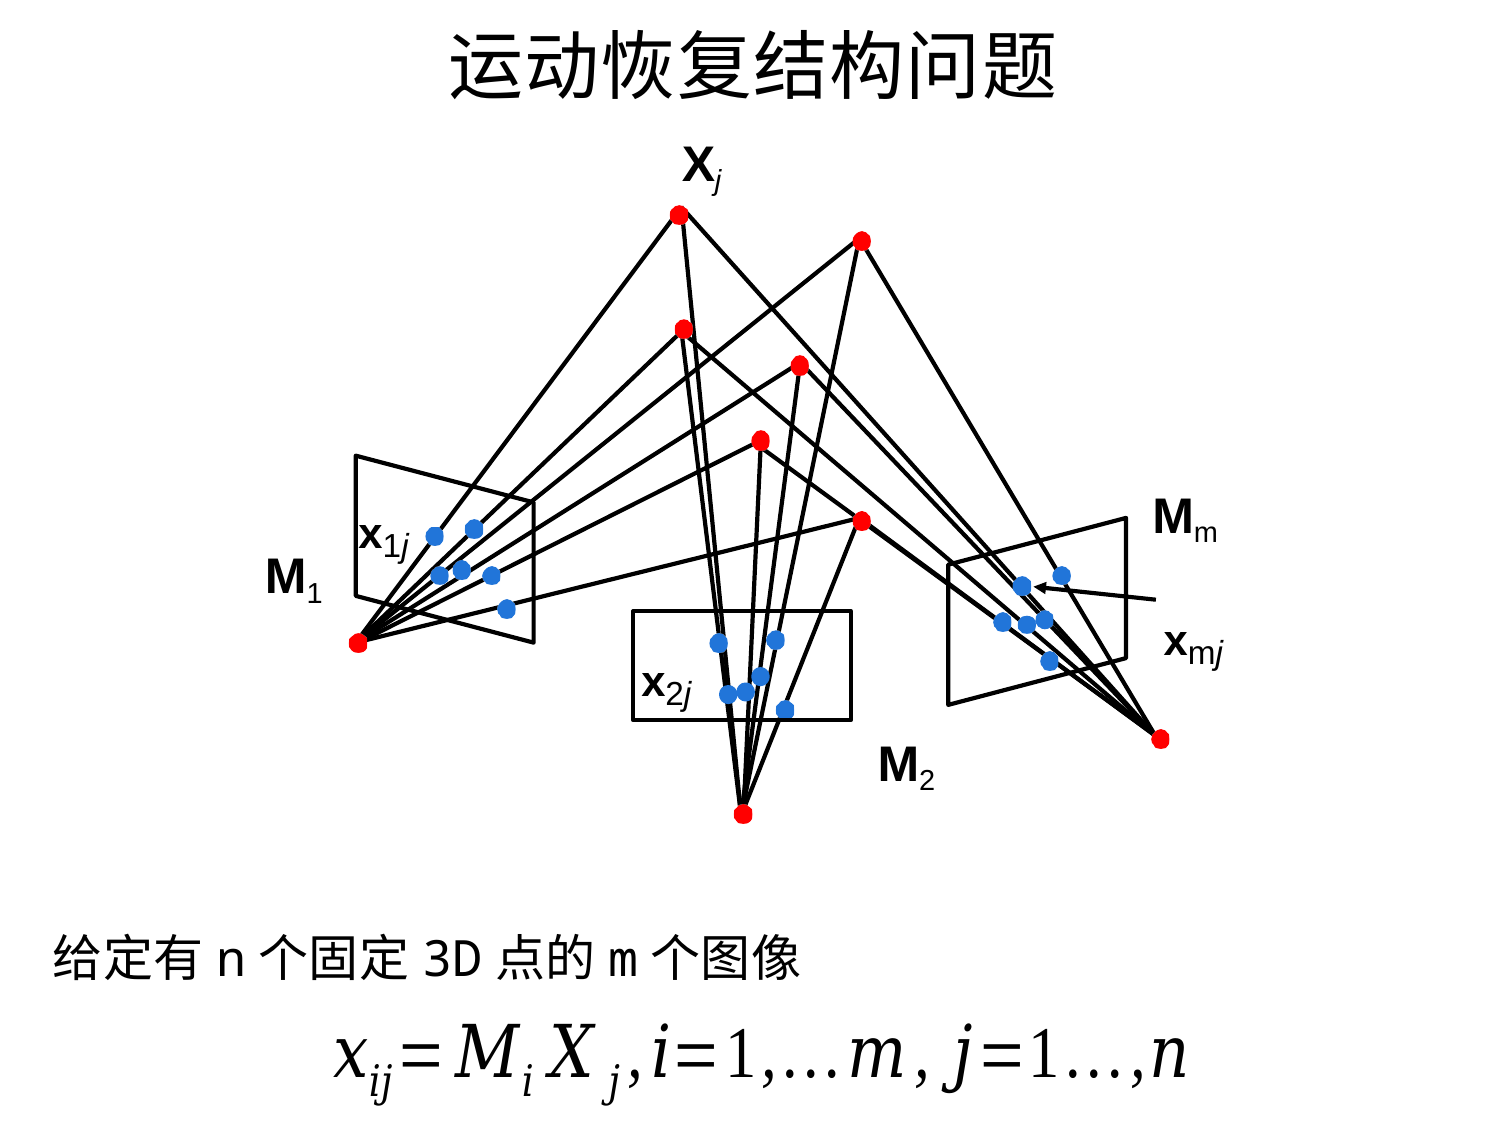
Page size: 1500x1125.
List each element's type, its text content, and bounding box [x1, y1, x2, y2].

text_box [751, 430, 770, 451]
text_box Xj [679, 128, 725, 197]
text_box [1052, 566, 1071, 585]
text_box [1012, 576, 1032, 596]
text_box [669, 205, 689, 225]
text_box [1040, 651, 1059, 671]
text_box [790, 355, 809, 376]
text_box [733, 804, 753, 824]
text_box [1017, 610, 1054, 635]
text_box [948, 517, 1127, 705]
text_box [1033, 581, 1157, 602]
text_box [482, 566, 501, 585]
text_box [993, 612, 1012, 632]
text_box 给定有n个固定3D点的m个图像 [50, 892, 883, 987]
text_box M1 [262, 541, 328, 609]
text_box Mm xmj [1150, 450, 1229, 680]
text_box [674, 319, 693, 339]
text_box [348, 633, 368, 653]
text_box x2j [633, 611, 851, 721]
text_box [497, 599, 516, 619]
text_box [852, 511, 871, 531]
text_box [430, 566, 449, 585]
text_box [464, 519, 484, 539]
text_box [425, 527, 444, 546]
text_box x1j [356, 480, 415, 573]
text_box [452, 560, 471, 580]
text_box [852, 231, 871, 251]
text_box [1151, 729, 1170, 749]
text_box M2 [875, 728, 940, 797]
title 运动恢复结构问题 [230, 16, 1274, 207]
text_box [355, 455, 534, 643]
